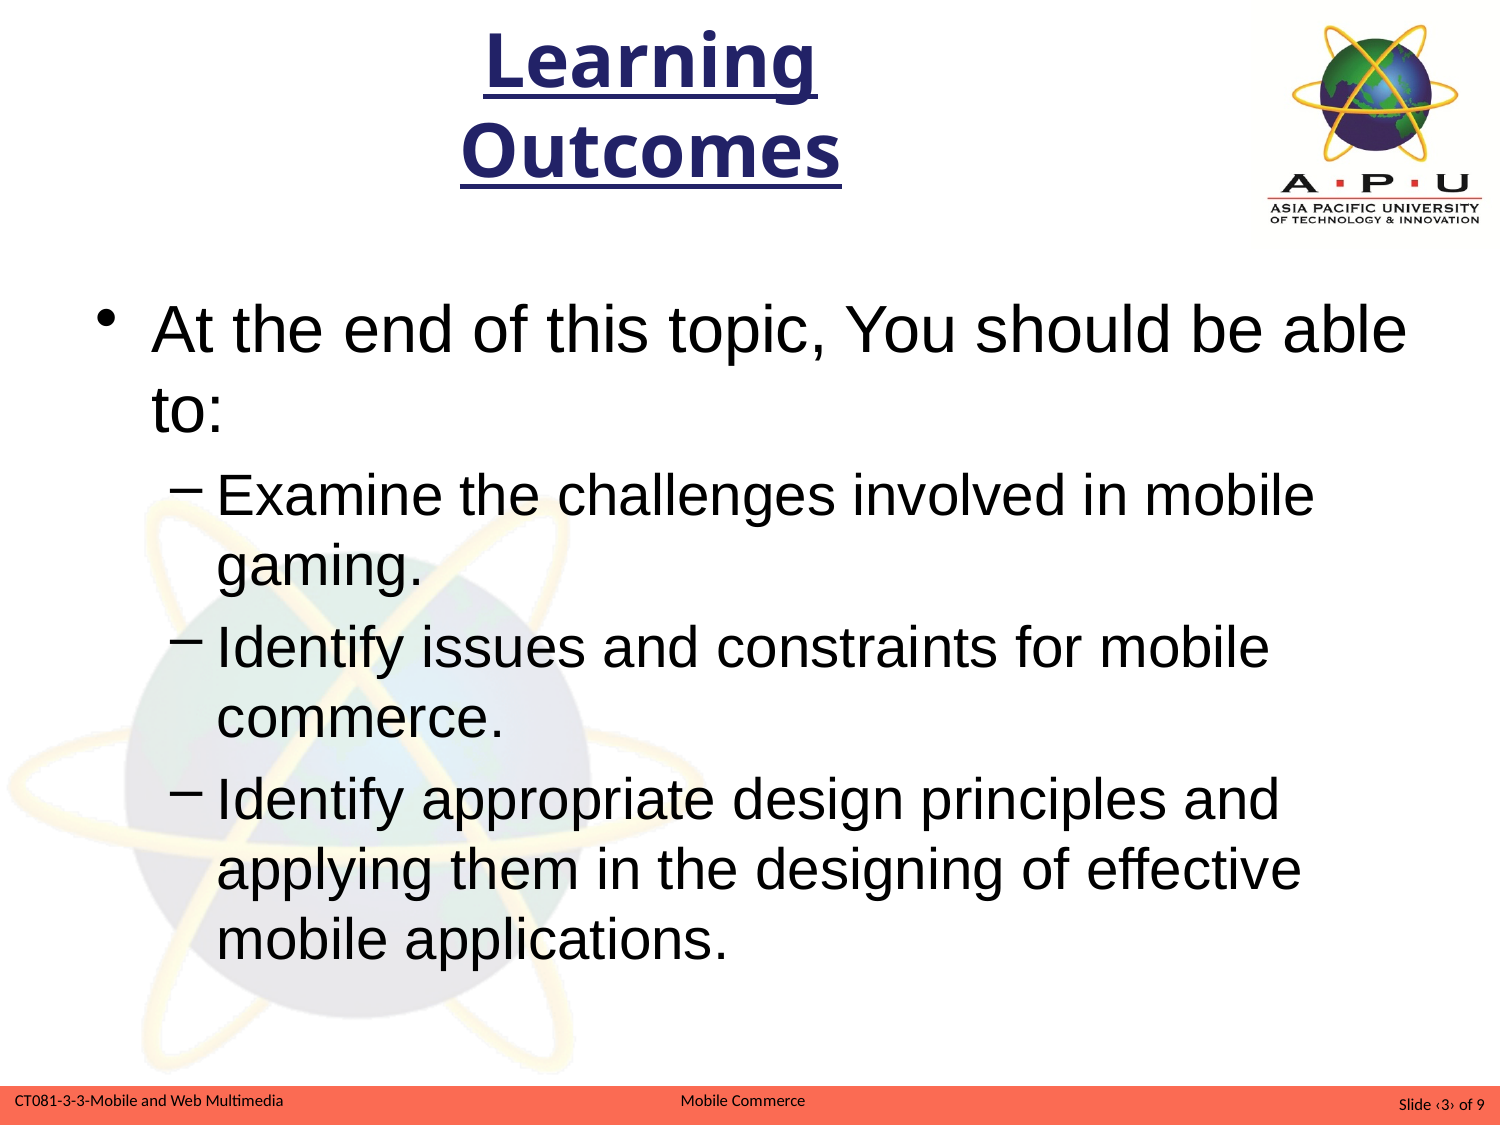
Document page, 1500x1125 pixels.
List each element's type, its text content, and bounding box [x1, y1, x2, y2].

list At the end of this topic, You should be able to: Examine the challenges involved in mobile gaming. Identify issues and constraints for mobile commerce. Identify appropriate design principles and applying them in the designing of effective mobile applications. [79, 278, 1430, 1021]
picture [1251, 0, 1500, 249]
title Learning Outcomes [276, 1, 1025, 205]
footer Slide ‹3› of 9 [1024, 1086, 1500, 1125]
